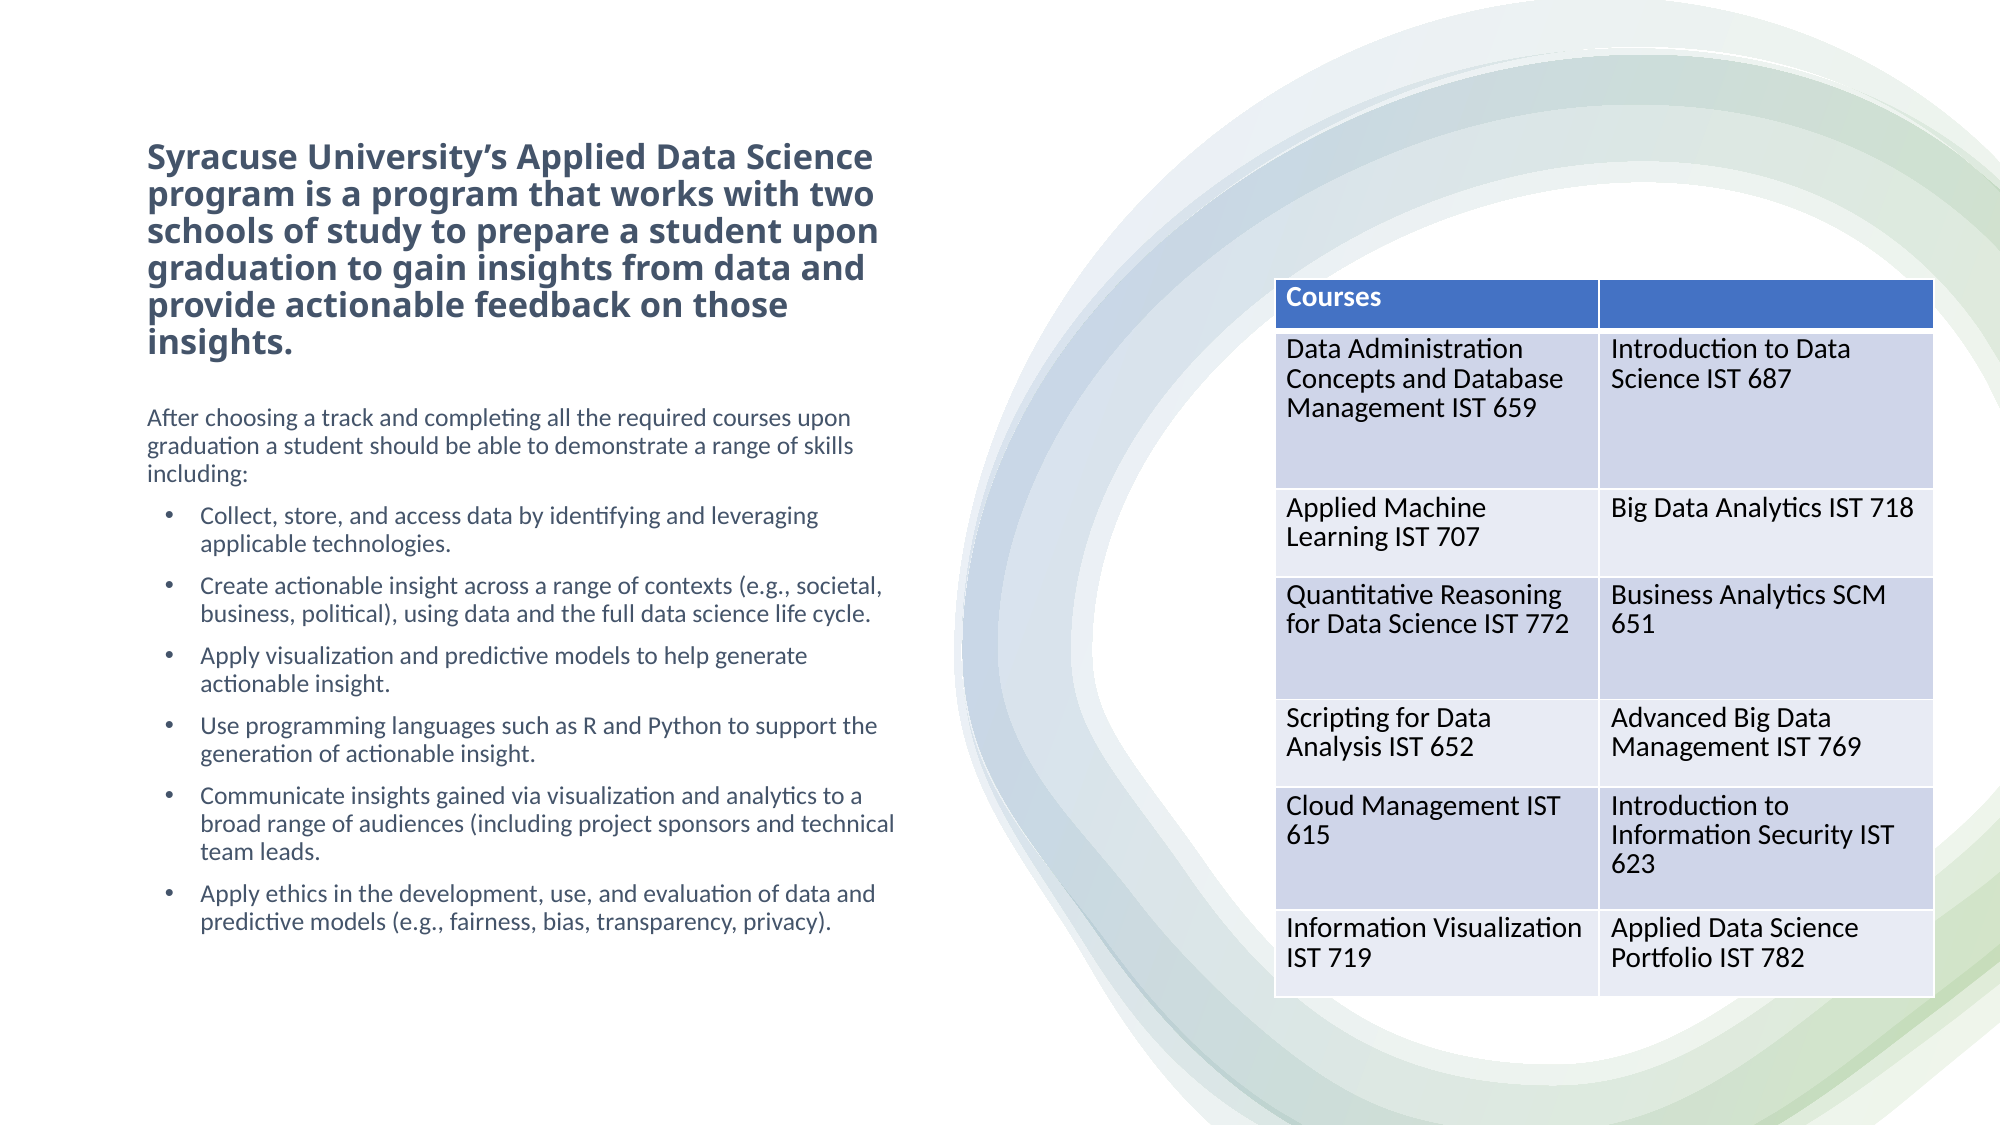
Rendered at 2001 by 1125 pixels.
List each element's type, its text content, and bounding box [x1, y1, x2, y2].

text_box [0, 0, 954, 1125]
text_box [954, 0, 2000, 1125]
title Syracuse University’s Applied Data Science program is a program that works with two schools of study to prepare a student upon graduation to gain insights from data and provide actionable feedback on those insights. [131, 131, 914, 371]
list After choosing a track and completing all the required courses upon graduation a student should be able to demonstrate a range of skills including: Collect, store, and access data by identifying and leveraging applicable technologies. Create actionable insight across a range of contexts (e.g., societal, business, political), using data and the full data science life cycle. Apply visualization and predictive models to help generate actionable insight. Use programming languages such as R and Python to support the generation of actionable insight. Communicate insights gained via visualization and analytics to a broad range of audiences (including project sponsors and technical team leads. Apply ethics in the development, use, and evaluation of data and predictive models (e.g., fairness, bias, transparency, privacy). [131, 397, 914, 948]
